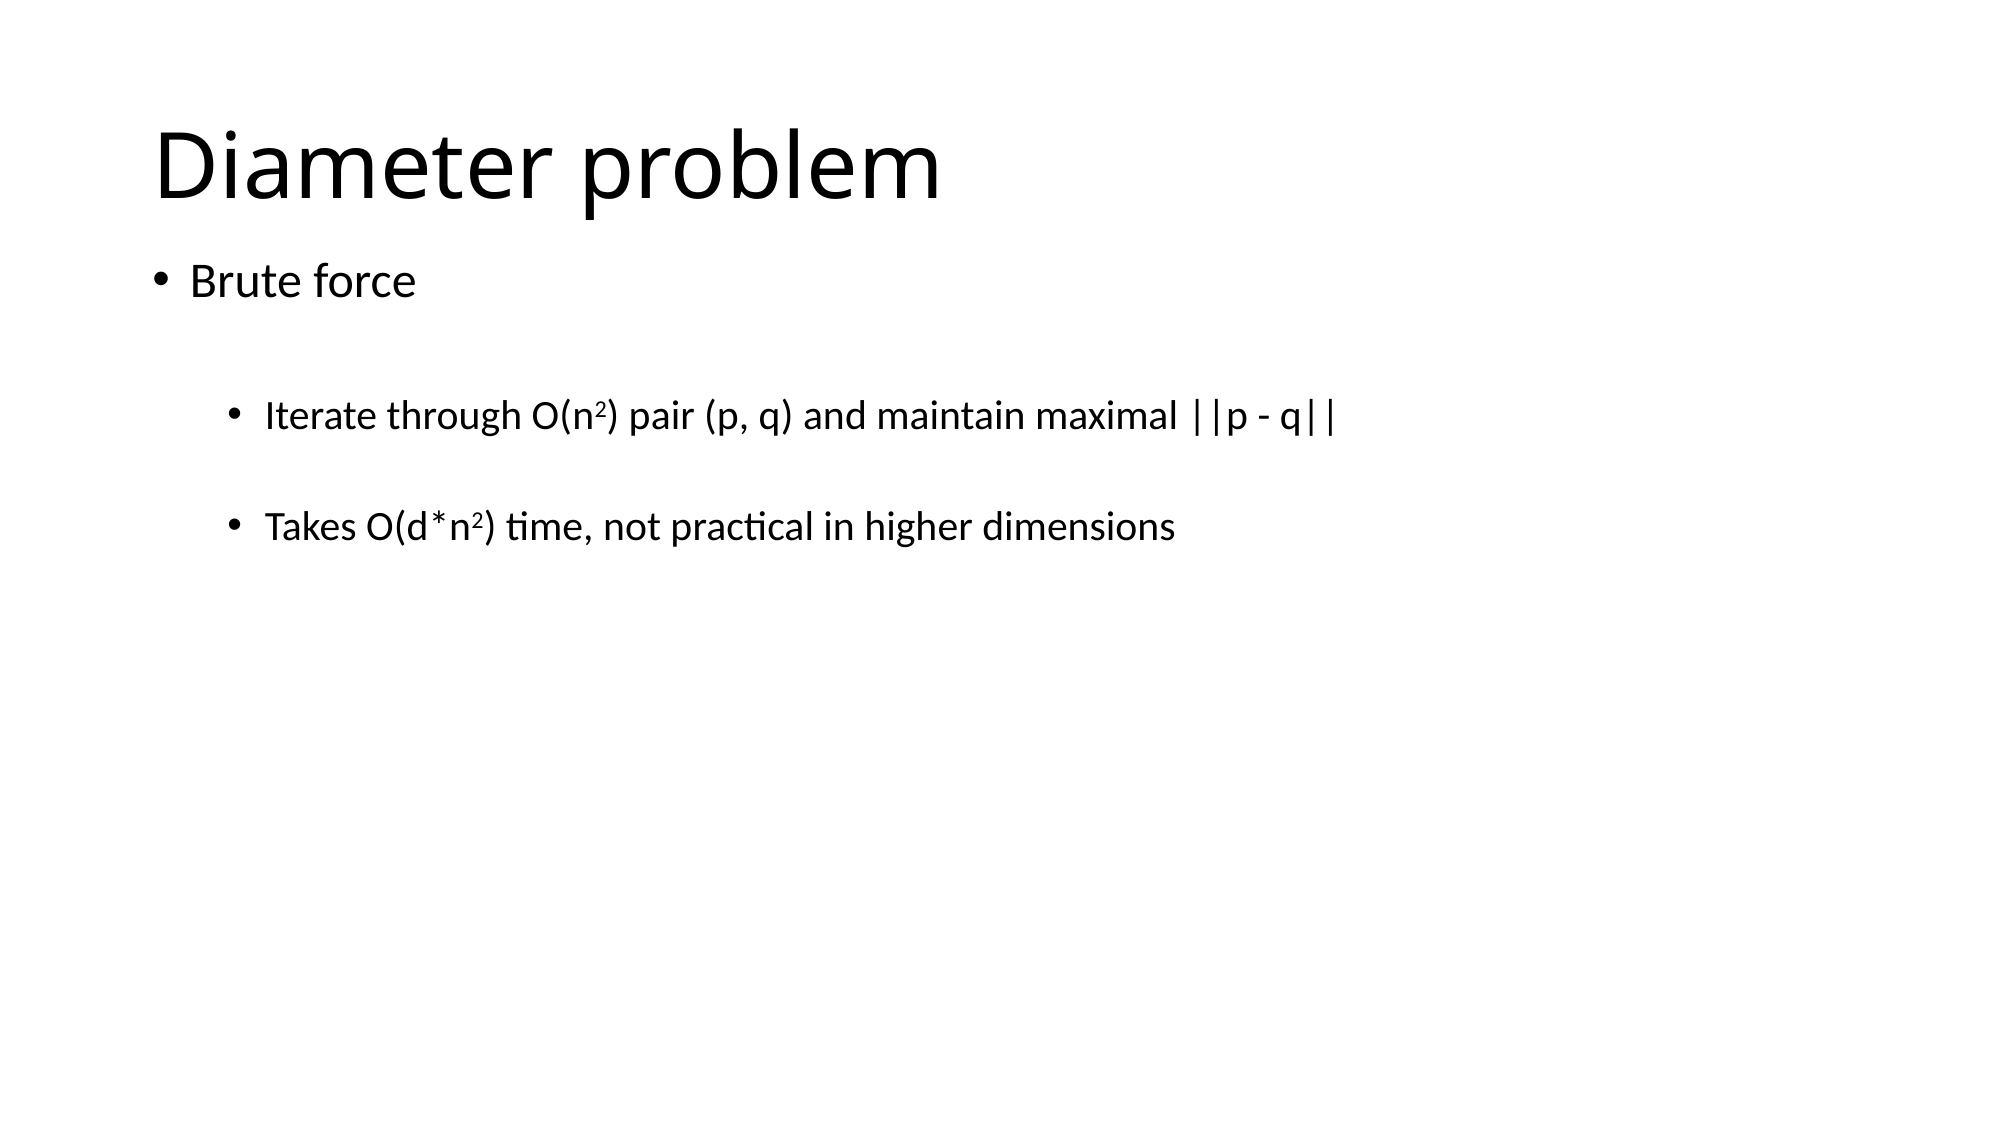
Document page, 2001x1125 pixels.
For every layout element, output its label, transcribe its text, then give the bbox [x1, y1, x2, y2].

title Diameter problem [137, 59, 1863, 247]
list Brute force Iterate through O(n2) pair (p, q) and maintain maximal ||p - q|| Takes O(d*n2) time, not practical in higher dimensions [137, 247, 1863, 1014]
